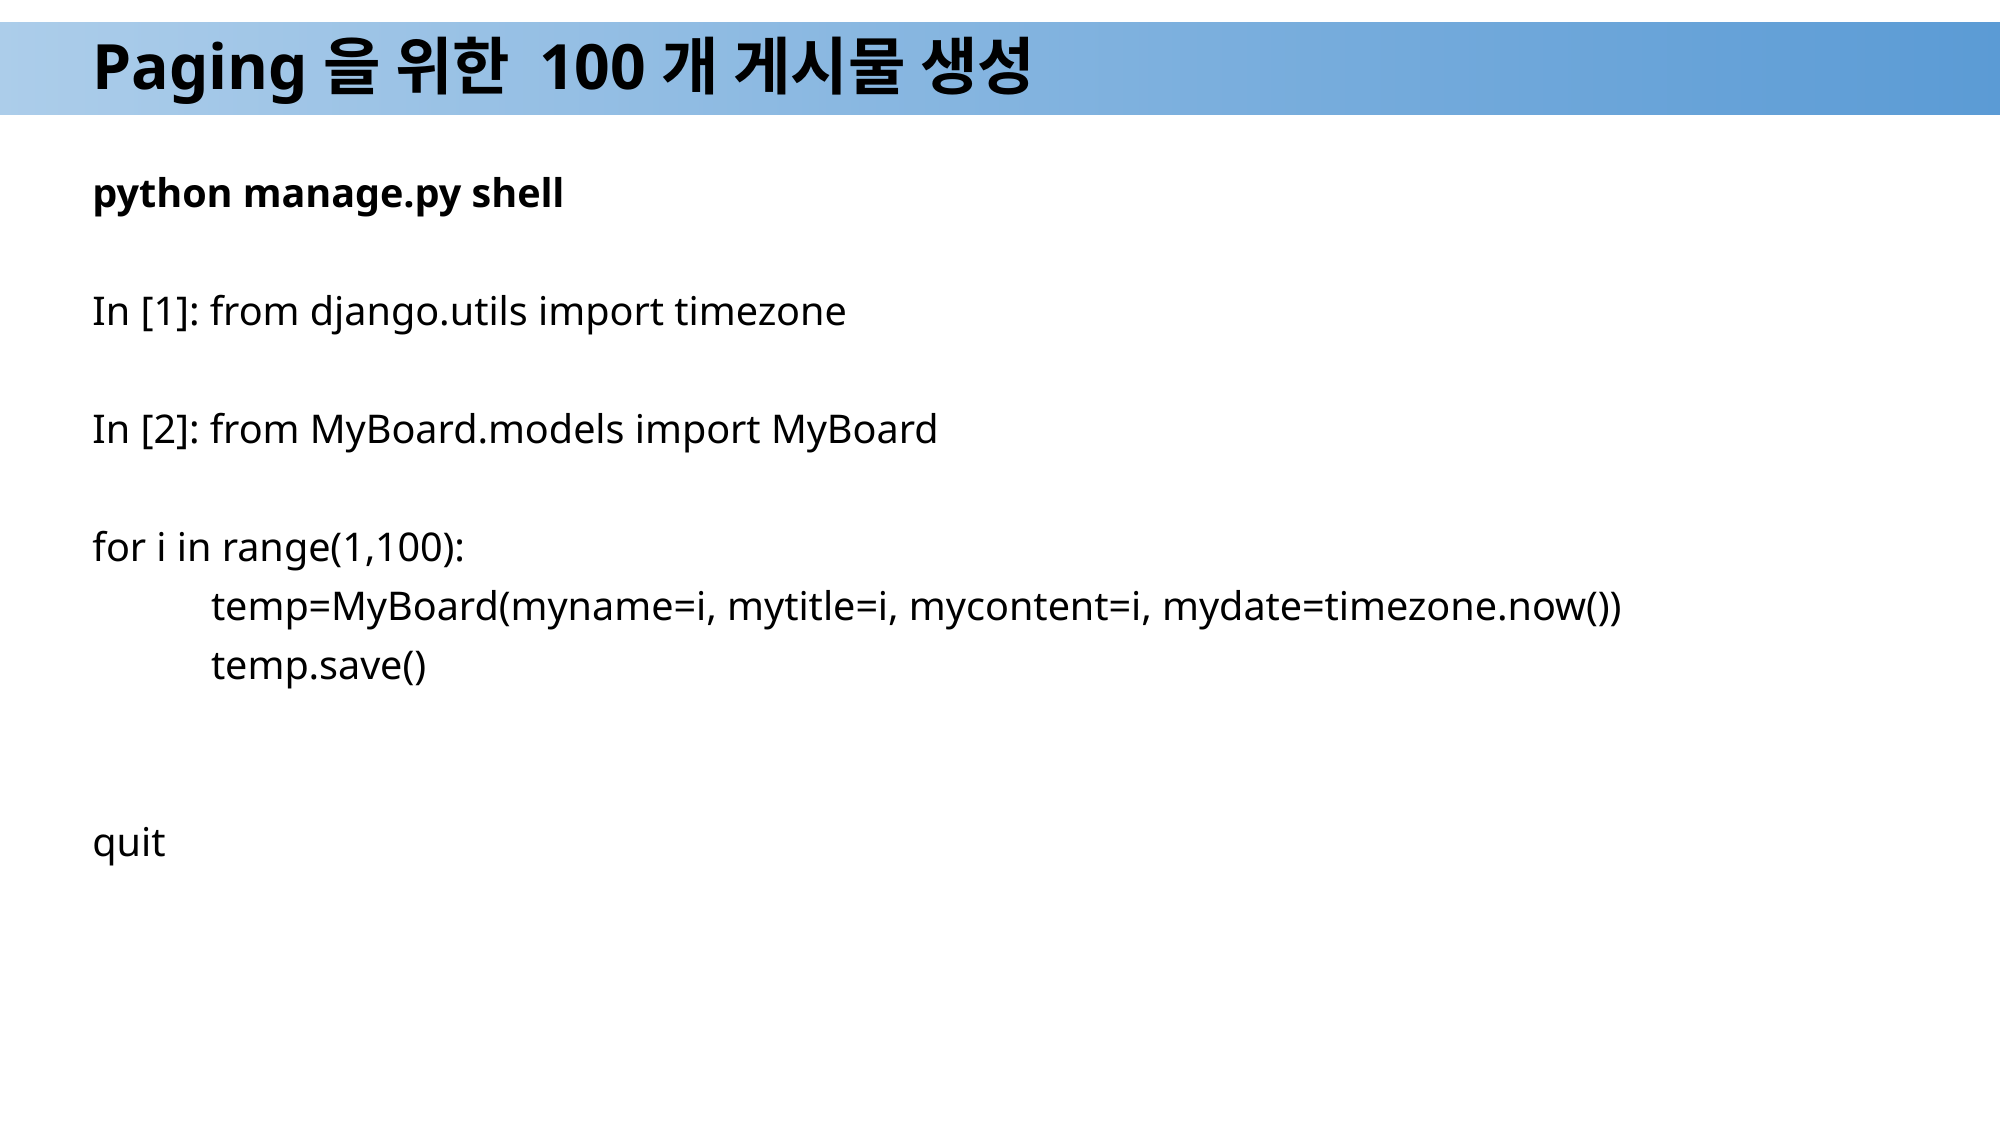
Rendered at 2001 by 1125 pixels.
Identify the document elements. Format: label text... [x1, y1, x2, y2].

list python manage.py shell In [1]: from django.utils import timezone In [2]: from MyBoard.models import MyBoard for i in range(1,100): temp=MyBoard(myname=i, mytitle=i, mycontent=i, mydate=timezone.now()) temp.save() quit [77, 166, 1980, 881]
title Paging을 위한 100개 게시물 생성 [77, 22, 1569, 117]
